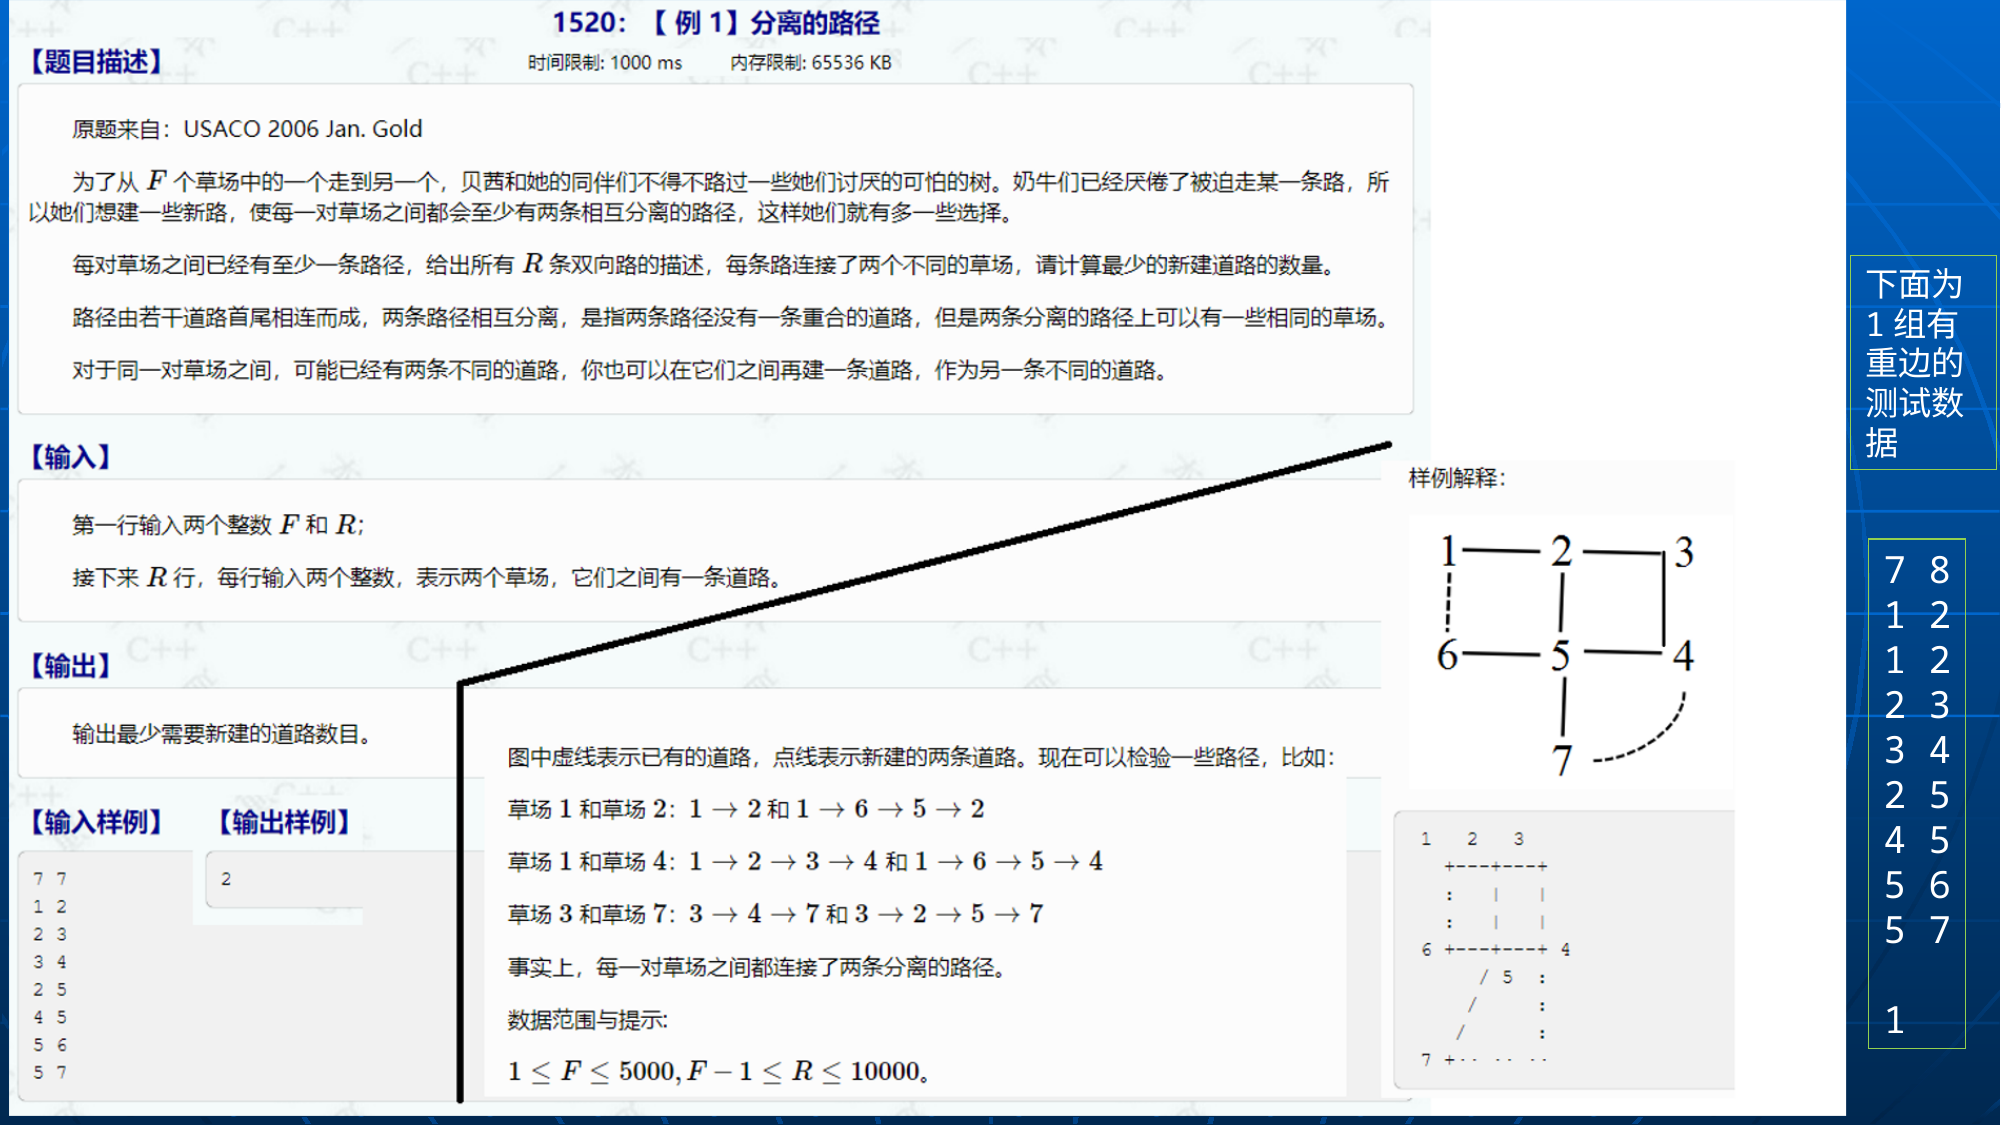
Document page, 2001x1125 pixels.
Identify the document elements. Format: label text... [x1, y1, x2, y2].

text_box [7, 0, 1847, 1117]
text_box 下面为1组有重边的测试数据 [1852, 255, 1997, 470]
text_box 7 8 1 2 1 2 2 3 3 4 2 5 4 5 5 6 5 7 1 [1868, 538, 1966, 1049]
